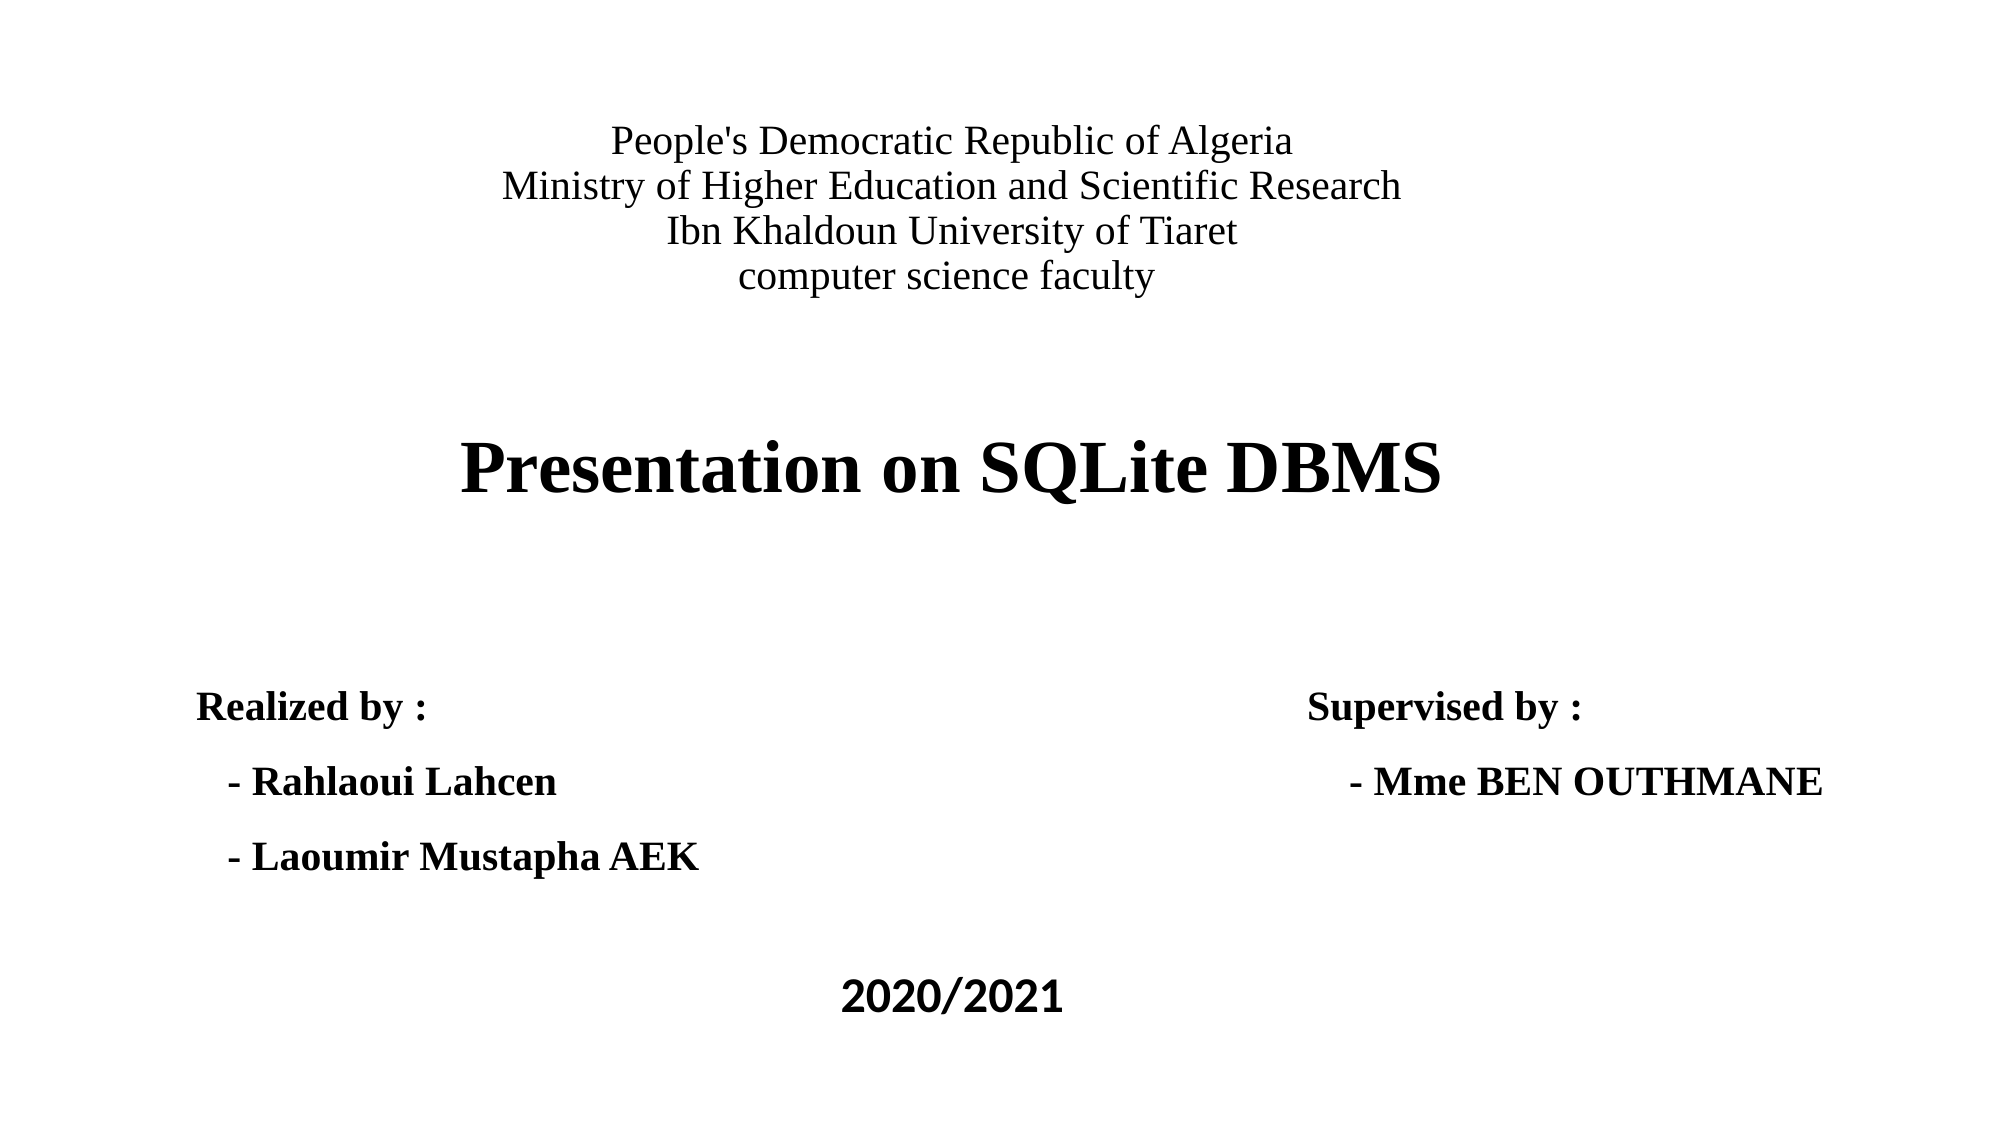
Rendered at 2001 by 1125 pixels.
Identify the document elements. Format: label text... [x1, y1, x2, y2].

text_box People's Democratic Republic of Algeria Ministry of Higher Education and Scientific Research Ibn Khaldoun University of Tiaret computer science faculty [314, 111, 1590, 289]
text_box Presentation on SQLite DBMS [346, 409, 1559, 560]
text_box Supervised by : - Mme BEN OUTHMANE [1292, 646, 1888, 812]
text_box Realized by : - Rahlaoui Lahcen - Laoumir Mustapha AEK [181, 646, 737, 887]
text_box 2020/2021 [663, 954, 1242, 1030]
